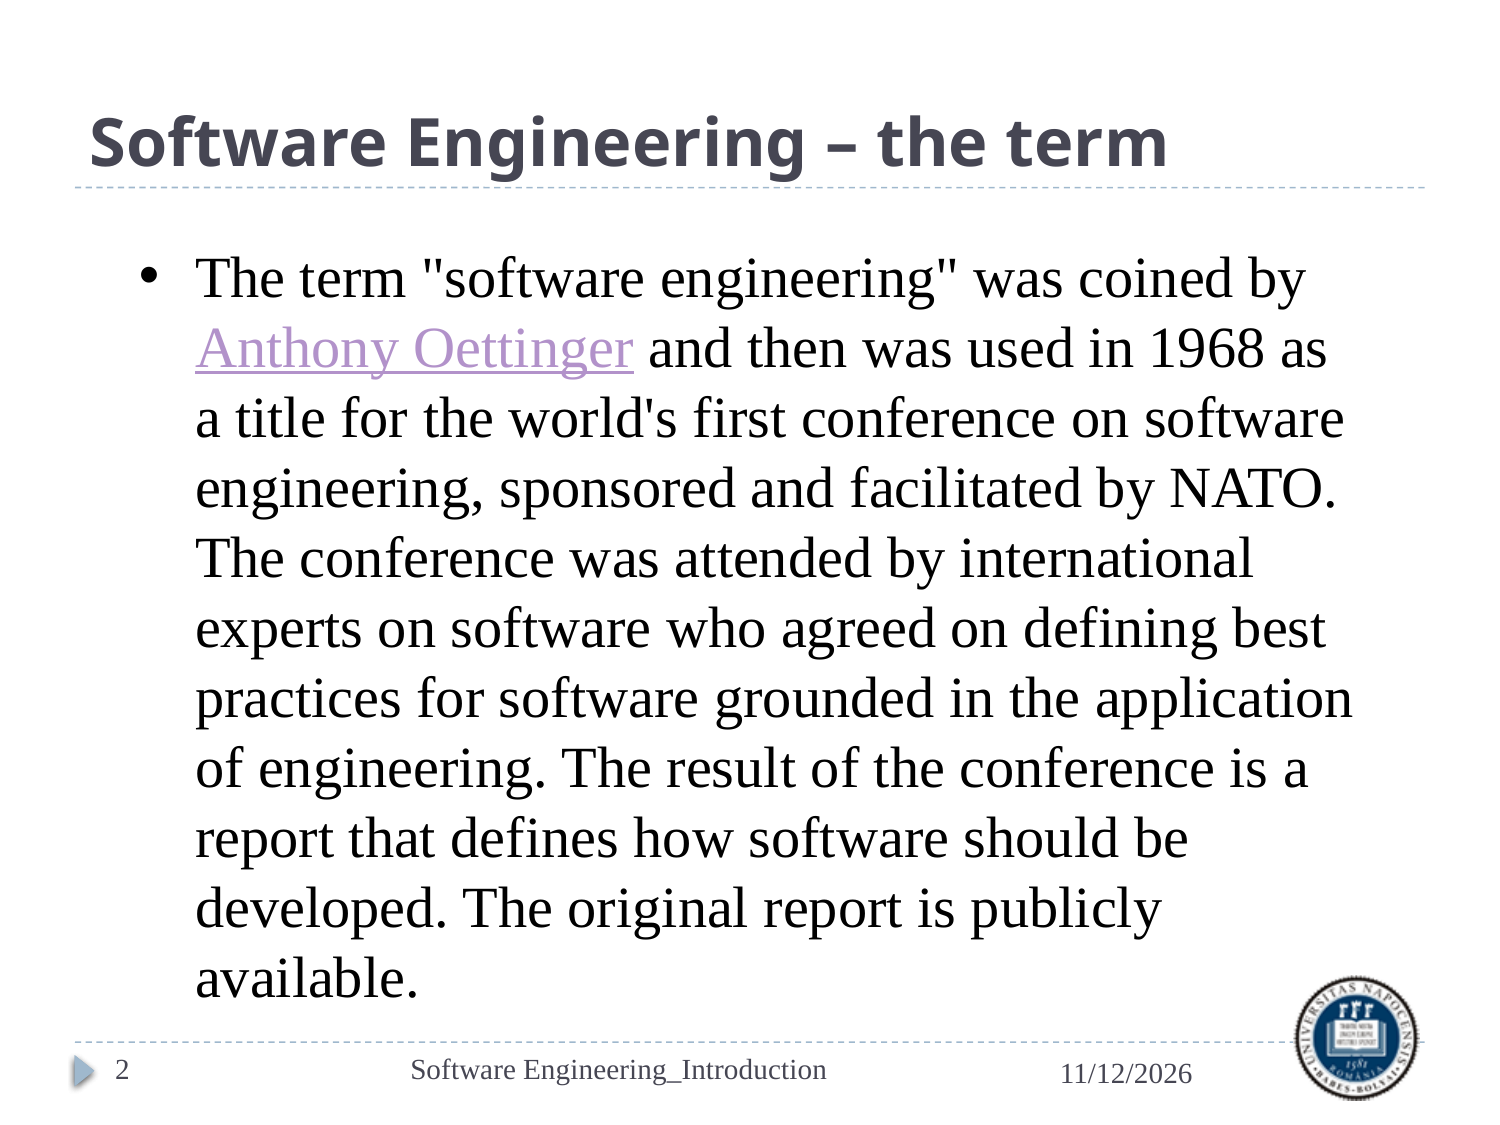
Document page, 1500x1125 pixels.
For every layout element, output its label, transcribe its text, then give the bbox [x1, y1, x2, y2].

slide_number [1045, 1046, 1421, 1107]
text_box The term "software engineering" was coined by Anthony Oettinger and then was used in 1968 as a title for the world's first conference on software engineering, sponsored and facilitated by NATO. The conference was attended by international experts on software who agreed on defining best practices for software grounded in the application of engineering. The result of the conference is a report that defines how software should be developed. The original report is publicly available. [123, 231, 1376, 1017]
footer Software Engineering_Introduction [395, 1042, 1051, 1103]
title Software Engineering – the term [75, 37, 1425, 188]
slide_number 2 [100, 1042, 313, 1103]
picture [1293, 975, 1420, 1046]
